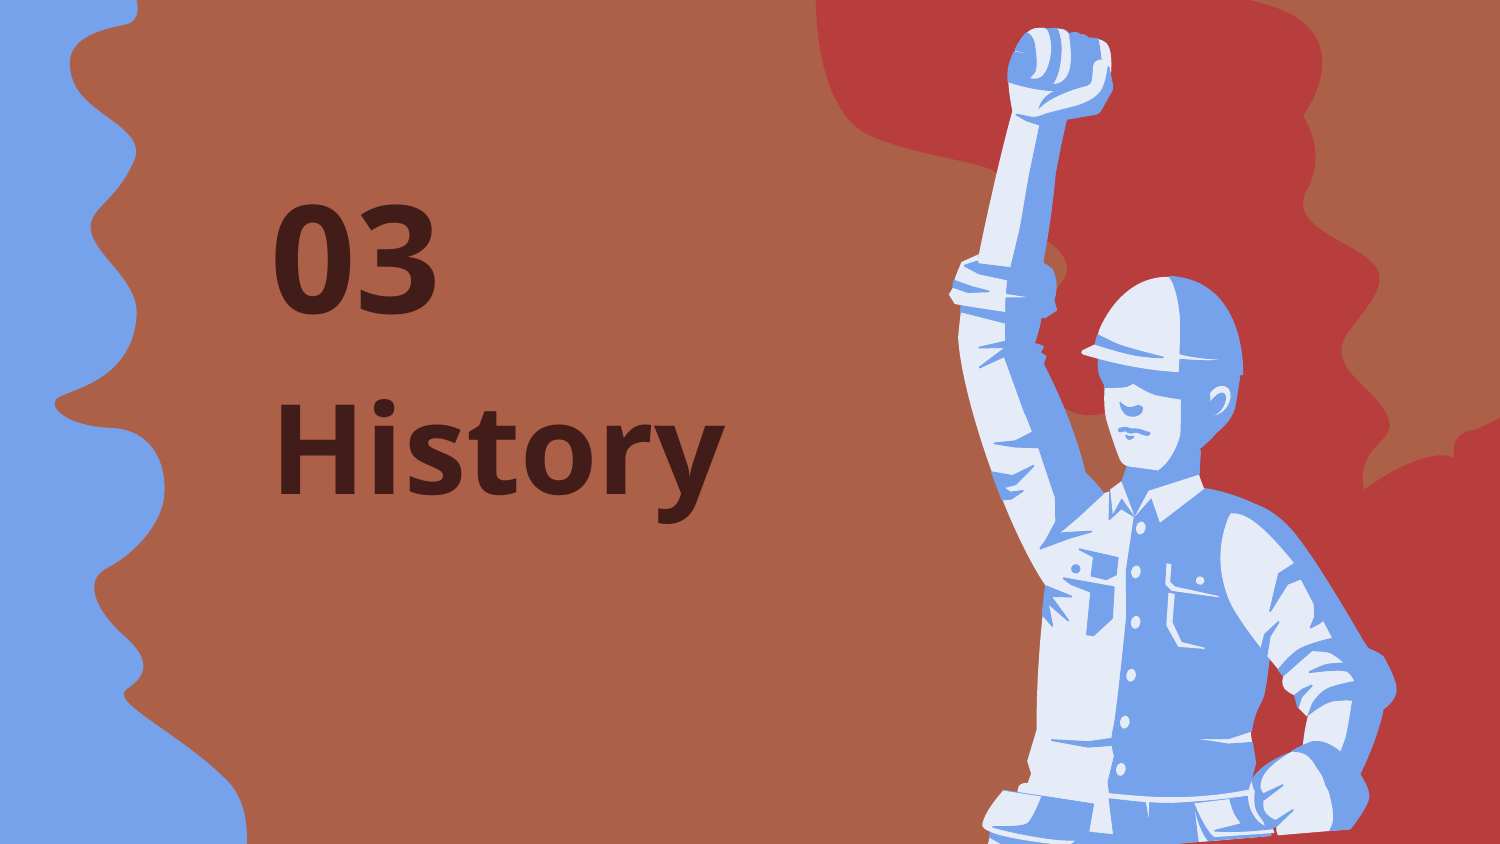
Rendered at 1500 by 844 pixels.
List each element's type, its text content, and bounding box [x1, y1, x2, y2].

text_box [946, 18, 1376, 844]
title 03 [255, 220, 941, 359]
title History [255, 396, 850, 535]
